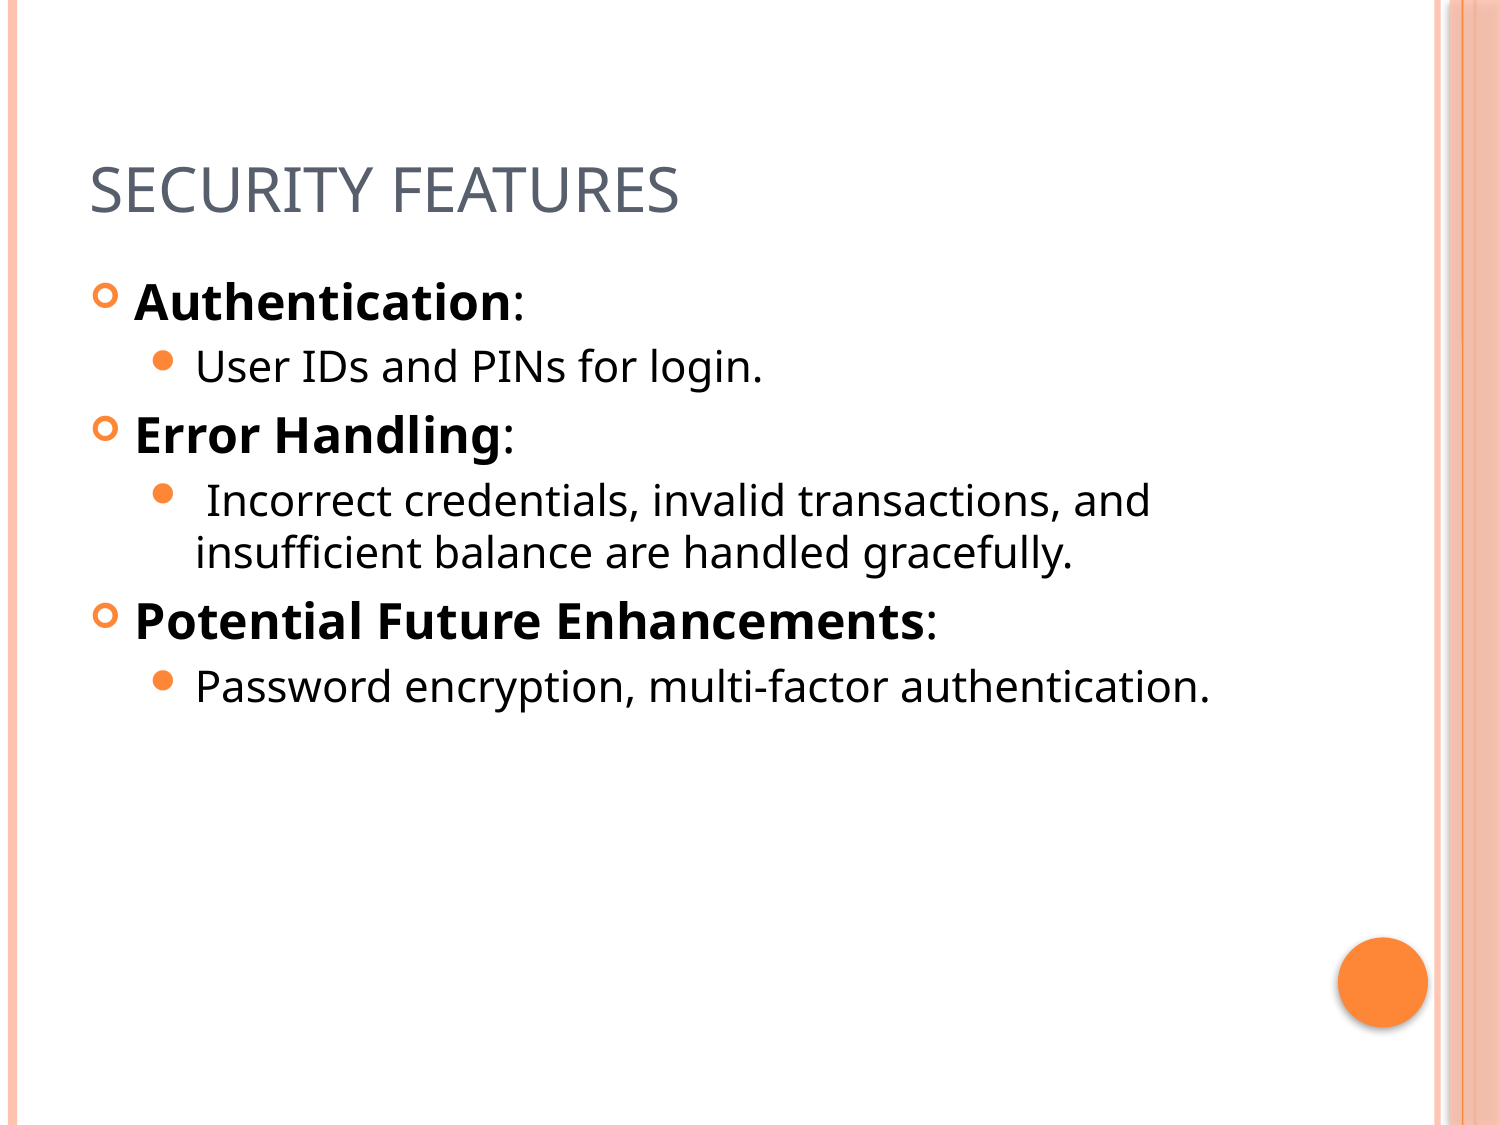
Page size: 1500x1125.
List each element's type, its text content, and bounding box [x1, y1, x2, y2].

list Authentication: User IDs and PINs for login. Error Handling: Incorrect credentials, invalid transactions, and insufficient balance are handled gracefully. Potential Future Enhancements: Password encryption, multi-factor authentication. [75, 262, 1300, 1062]
title Security Features [75, 45, 1300, 233]
